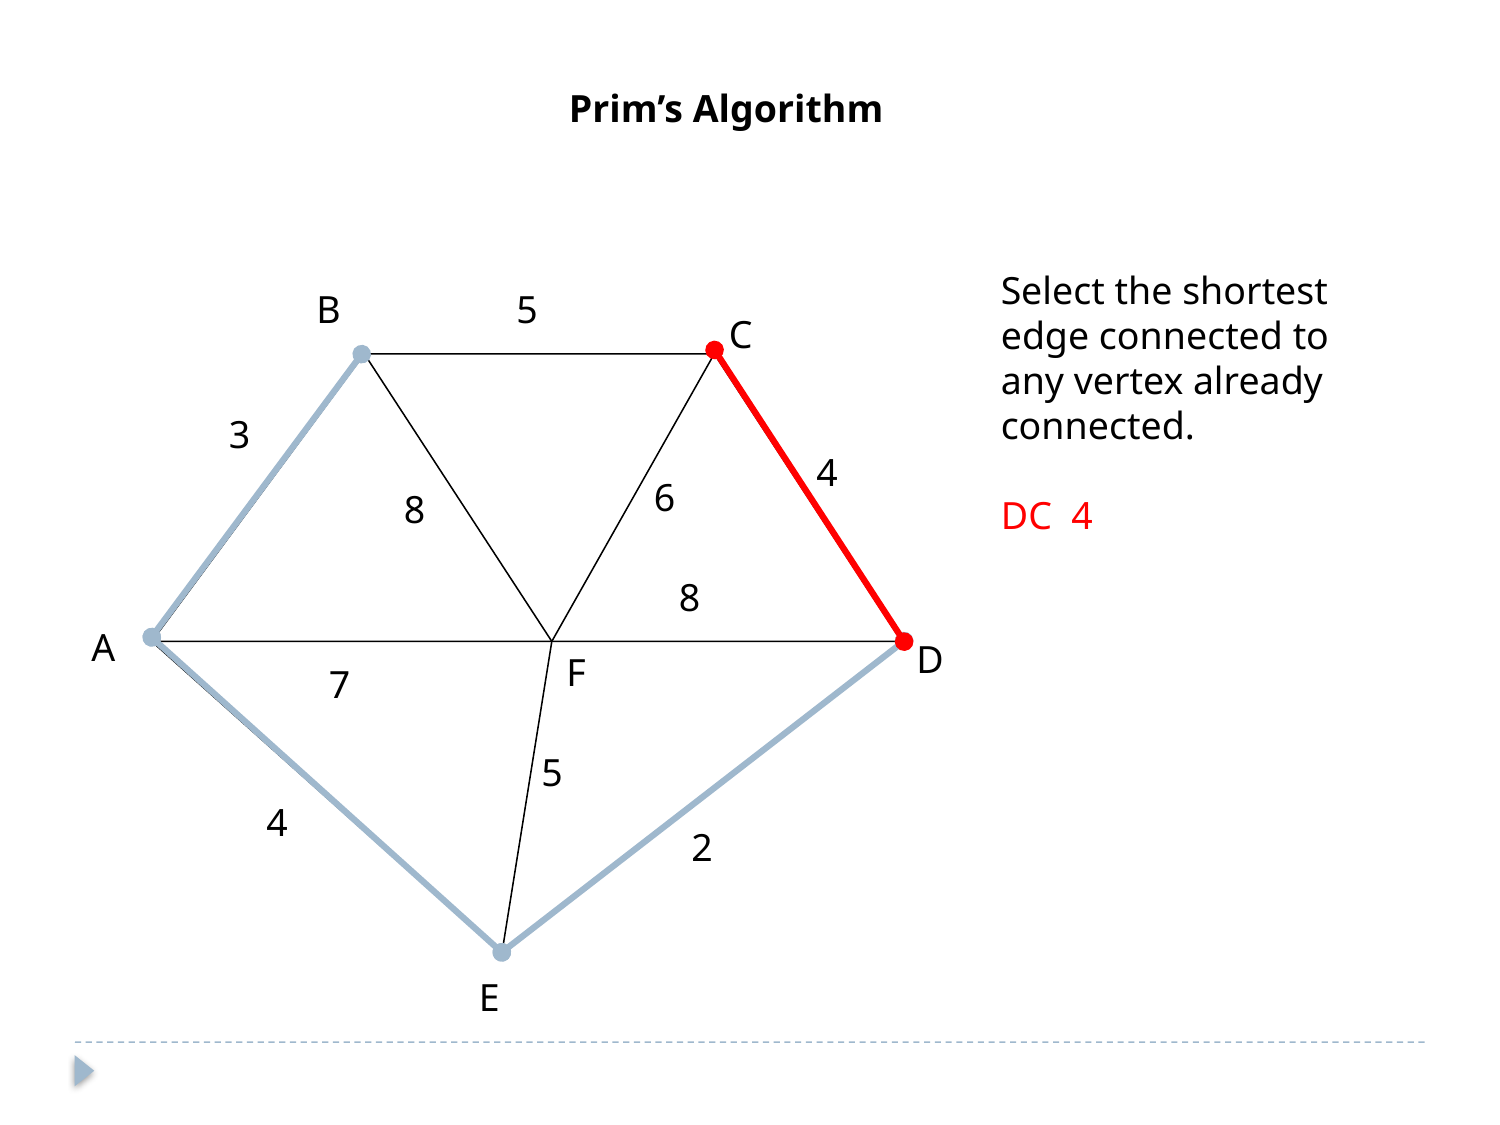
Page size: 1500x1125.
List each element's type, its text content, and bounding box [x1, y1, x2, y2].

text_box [76, 278, 977, 1042]
text_box Prim’s Algorithm [135, 78, 1317, 138]
text_box Select the shortest edge connected to any vertex already connected. DC 4 [986, 259, 1424, 680]
